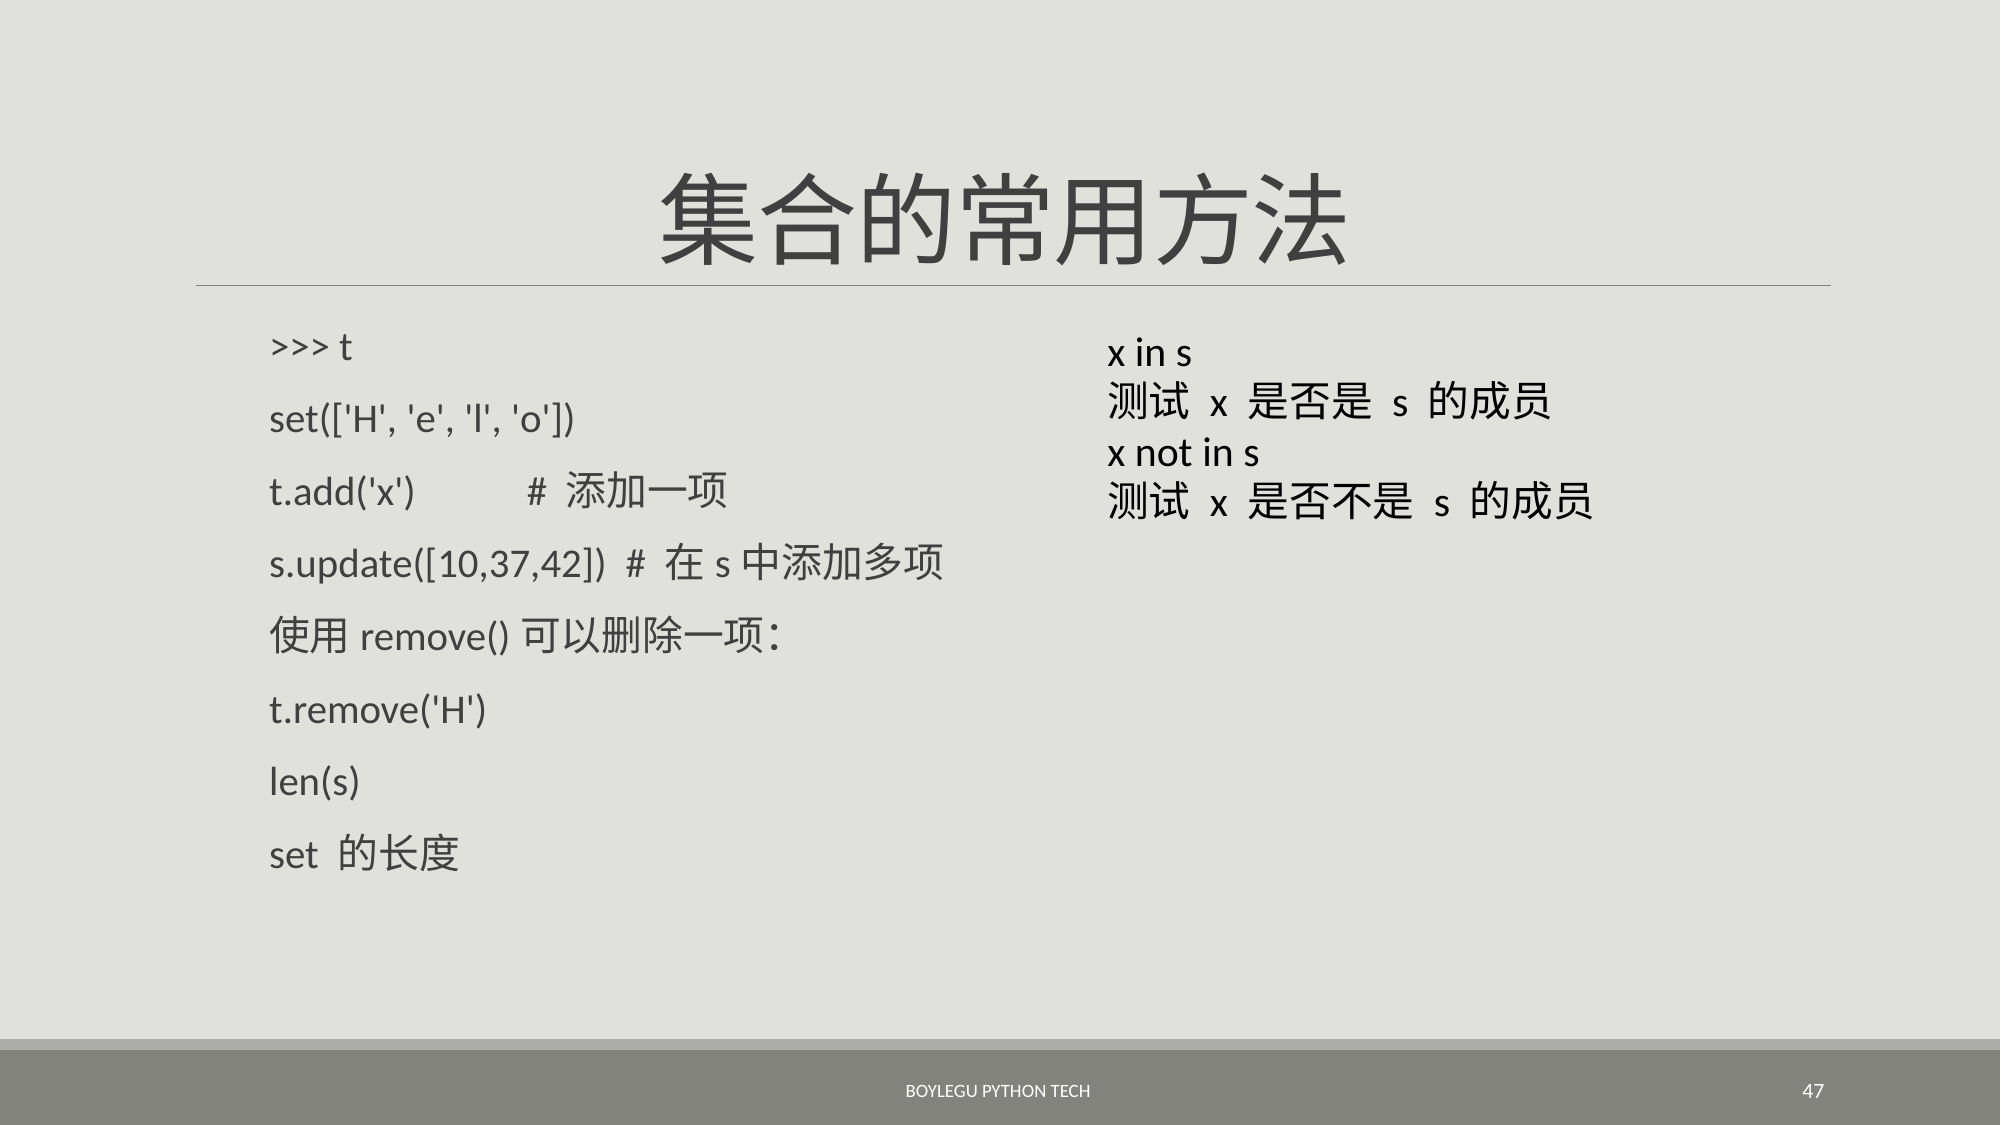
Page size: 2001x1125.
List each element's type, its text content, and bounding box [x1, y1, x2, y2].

text_box x in s 测试 x 是否是 s 的成员 x not in s 测试 x 是否不是 s 的成员 [1092, 317, 1830, 577]
footer BoyleGu Python Tech [604, 1059, 1396, 1120]
title 集合的常用方法 [180, 47, 1830, 285]
slide_number 47 [1624, 1059, 1840, 1120]
list >>> t set(['H', 'e', 'l', 'o']) t.add('x') # 添加一项 s.update([10,37,42]) # 在s中添加多项 使用remove()可以删除一项： t.remove('H') len(s) set 的长度 [254, 317, 966, 978]
